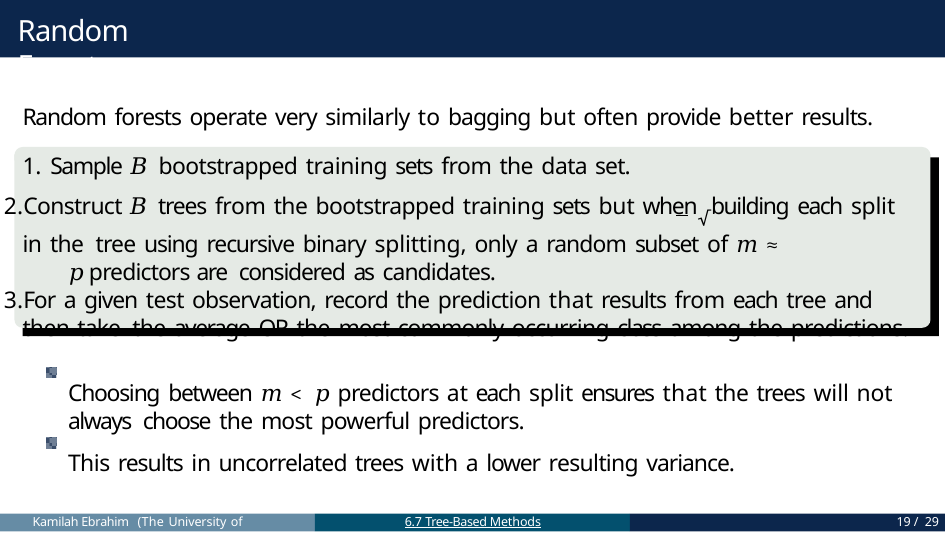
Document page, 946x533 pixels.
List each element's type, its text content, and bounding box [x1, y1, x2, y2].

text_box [0, 513, 946, 532]
picture [45, 367, 58, 379]
text_box Random forests operate very similarly to bagging but often provide better results. Sample 𝐵 bootstrapped training sets from the data set. Construct 𝐵 trees from the bootstrapped training sets but when√building each split in the tree using recursive binary splitting, only a random subset of 𝑚 ≈ 𝑝 predictors are considered as candidates. For a given test observation, record the prediction that results from each tree and then take the average OR the most commonly occurring class among the predictions. Choosing between 𝑚 < 𝑝 predictors at each split ensures that the trees will not always choose the most powerful predictors. This results in uncorrelated trees with a lower resulting variance. [3, 100, 931, 477]
title Random Forests [15, 9, 216, 100]
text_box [14, 146, 940, 337]
picture [45, 437, 58, 449]
